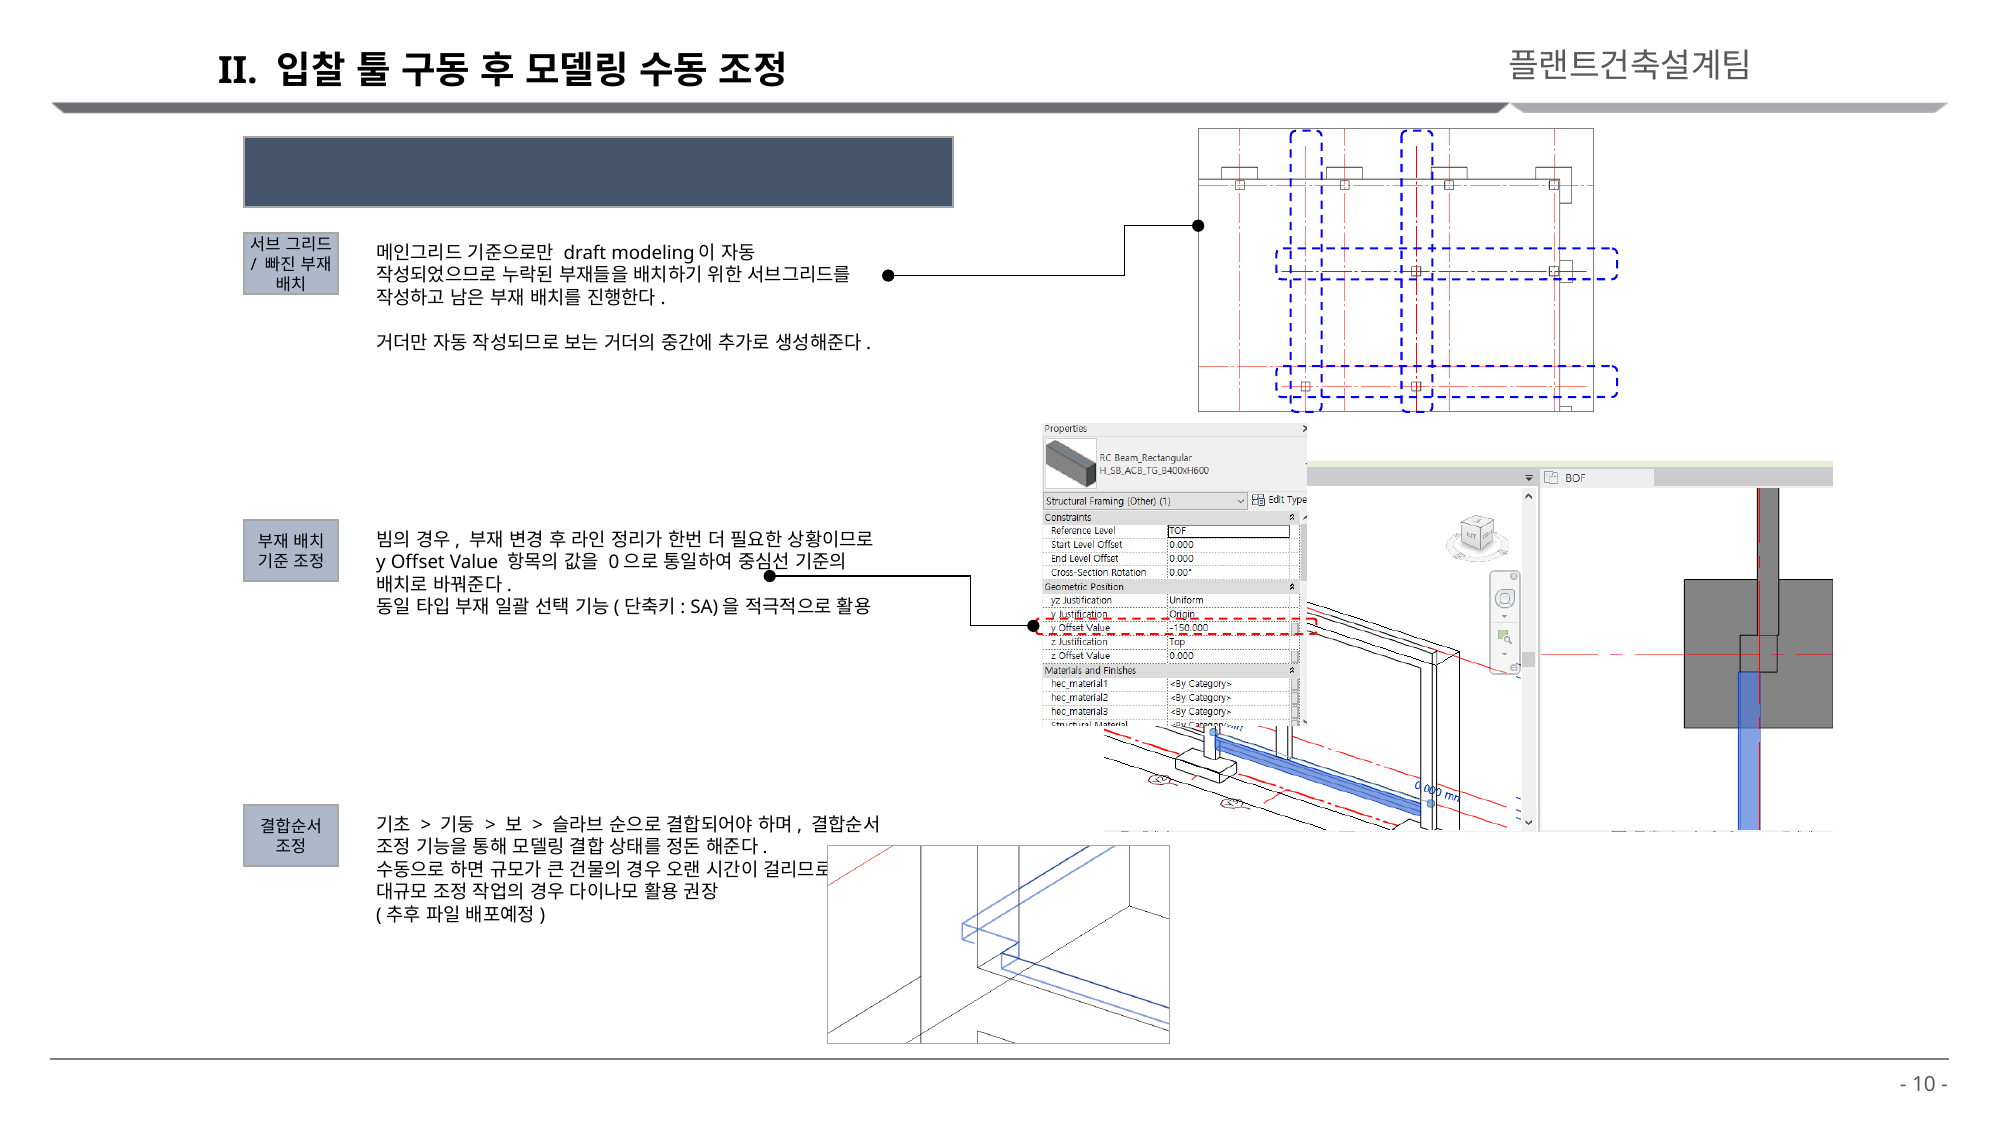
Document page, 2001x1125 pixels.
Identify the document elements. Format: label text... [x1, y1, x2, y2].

text_box [763, 569, 1040, 633]
text_box 결합순서 조정 [243, 804, 339, 867]
text_box [1594, 365, 1619, 399]
picture [52, 102, 1948, 114]
text_box II. 입찰 툴 구동 후 모델링 수동 조정 [203, 38, 803, 98]
picture [1198, 128, 1594, 412]
text_box 부재 배치 기준 조정 [243, 519, 339, 582]
text_box 빔의 경우, 부재 변경 후 라인 정리가 한번 더 필요한 상황이므로 y Offset Value 항목의 값을 0으로 통일하여 중심선 기준의 배치로 바꿔준다. 동일 타입 부재 일괄 선택 기능(단축키: SA)을 적극적으로 활용 [361, 519, 896, 625]
text_box B-1. 입찰 툴 구동 후 (보정 및 누락 추가) [243, 136, 954, 208]
text_box [1035, 617, 1042, 636]
text_box 플랜트건축설계팀 [1508, 43, 1753, 84]
text_box [1594, 247, 1619, 281]
picture [827, 845, 1170, 1044]
text_box 서브 그리드 / 빠진 부재 배치 [243, 232, 339, 295]
picture [1042, 423, 1833, 832]
text_box 메인그리드 기준으로만 draft modeling이 자동 작성되었으므로 누락된 부재들을 배치하기 위한 서브그리드를 작성하고 남은 부재 배치를 진행한다. 거더만 자동 작성되므로 보는 거더의 중간에 추가로 생성해준다. [361, 233, 896, 361]
text_box 기초 > 기둥 > 보 > 슬라브 순으로 결합되어야 하며, 결합순서 조정 기능을 통해 모델링 결합 상태를 정돈 해준다. 수동으로 하면 규모가 큰 건물의 경우 오랜 시간이 걸리므로 대규모 조정 작업의 경우 다이나모 활용 권장 (추후 파일 배포예정) [361, 805, 896, 933]
text_box [881, 219, 1198, 282]
